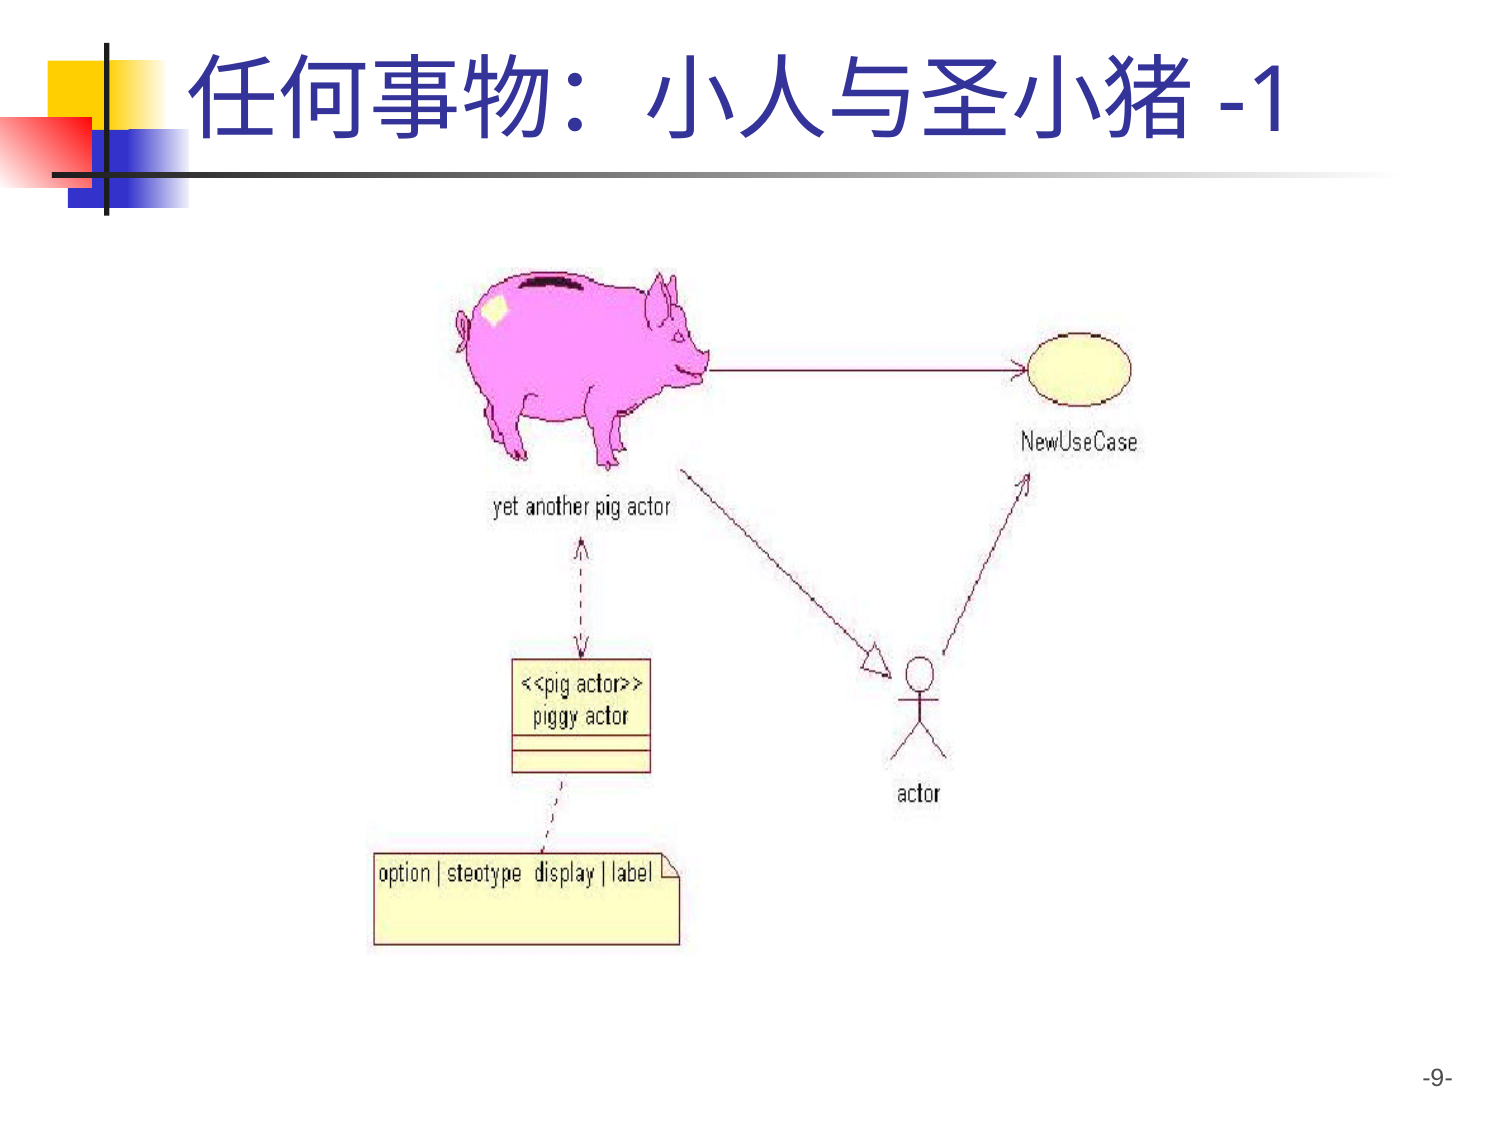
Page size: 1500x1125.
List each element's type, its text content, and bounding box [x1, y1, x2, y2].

slide_number -9- [1154, 1023, 1468, 1100]
title 任何事物：小人与圣小猪-1 [171, 54, 1450, 157]
picture [333, 266, 1167, 956]
